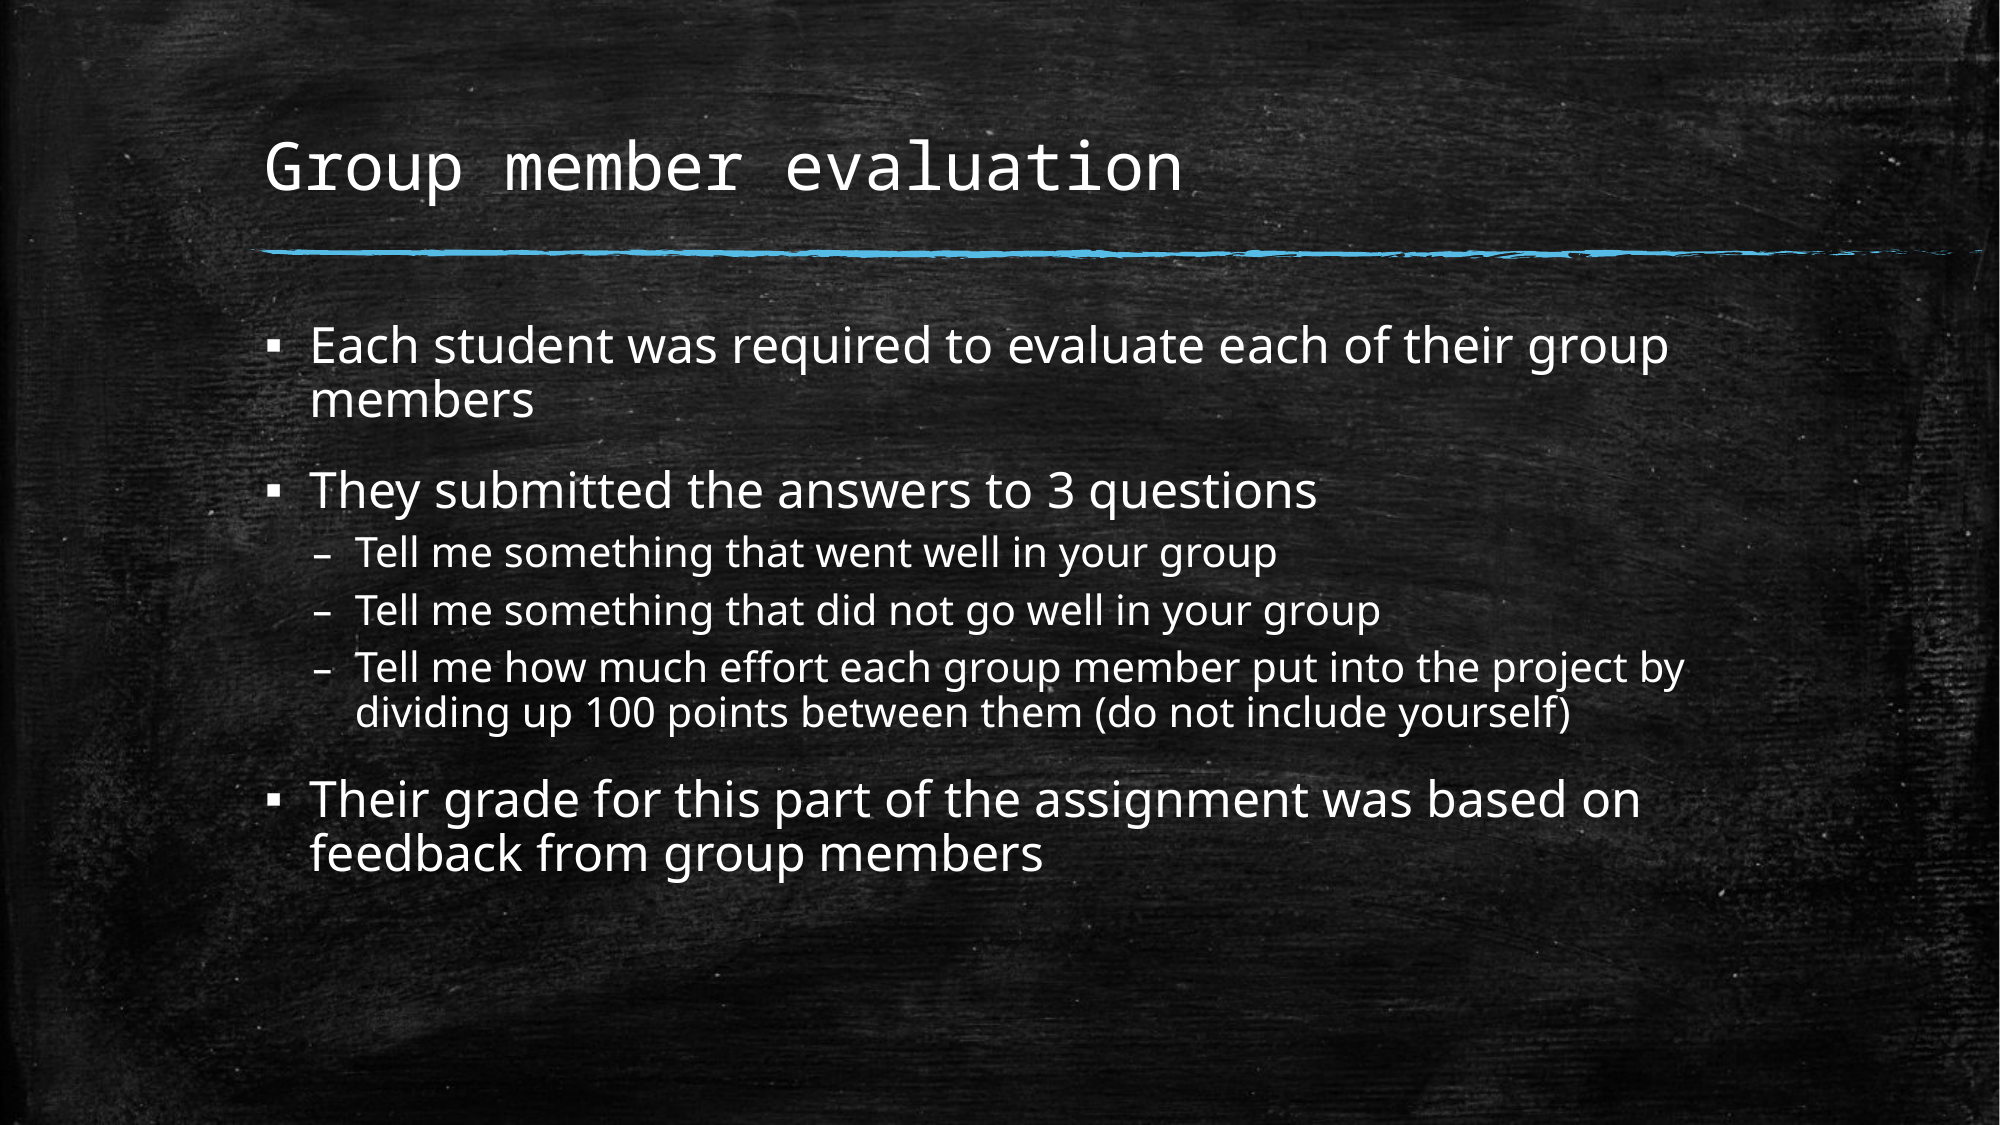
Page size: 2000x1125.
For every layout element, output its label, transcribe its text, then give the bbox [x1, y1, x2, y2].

list Each student was required to evaluate each of their group members They submitted the answers to 3 questions Tell me something that went well in your group Tell me something that did not go well in your group Tell me how much effort each group member put into the project by dividing up 100 points between them (do not include yourself) Their grade for this part of the assignment was based on feedback from group members [249, 312, 1750, 1013]
title Group member evaluation [249, 45, 1750, 213]
